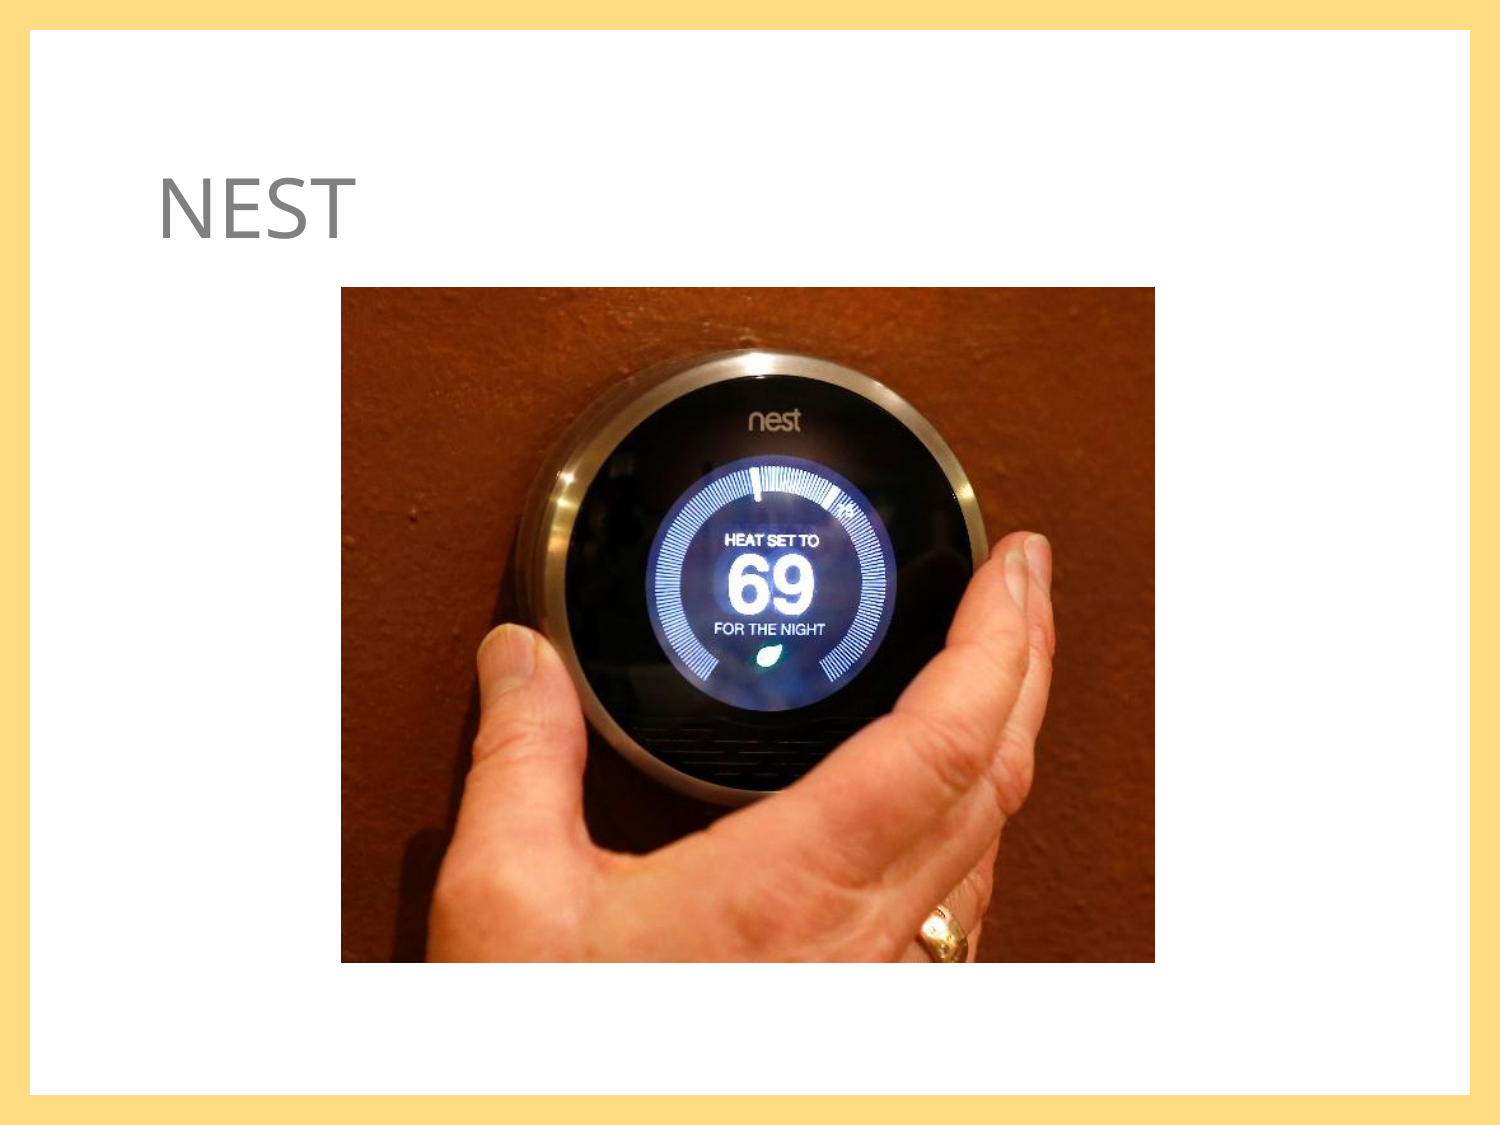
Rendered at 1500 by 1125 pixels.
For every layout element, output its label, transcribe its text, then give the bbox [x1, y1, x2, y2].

picture [341, 287, 1155, 964]
title NEST [140, 99, 1356, 323]
